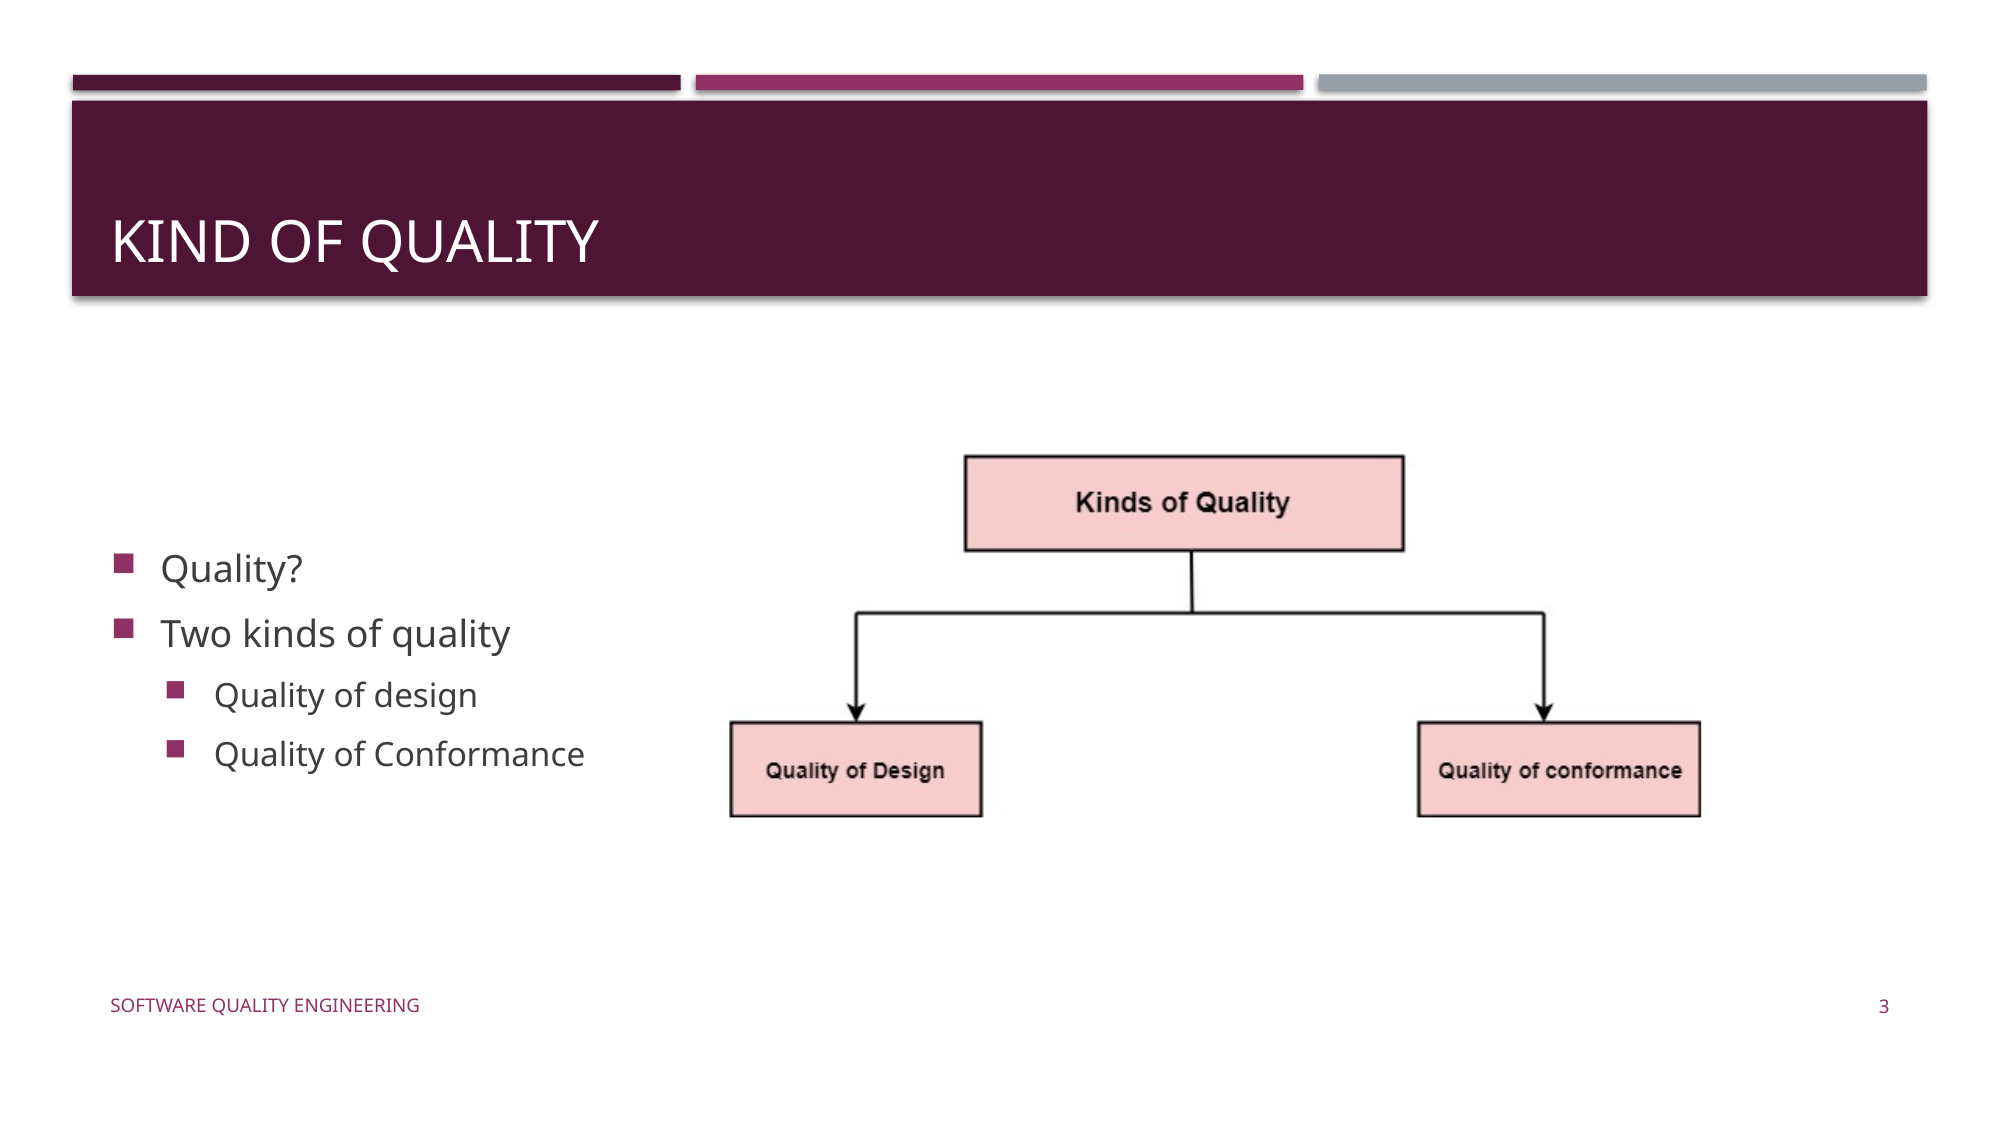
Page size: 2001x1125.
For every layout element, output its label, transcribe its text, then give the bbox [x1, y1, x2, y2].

footer Software Quality Engineering [95, 976, 1230, 1037]
slide_number 3 [1732, 977, 1905, 1037]
list Quality? Two kinds of quality Quality of design Quality of Conformance [95, 357, 1905, 962]
picture [728, 431, 1732, 828]
title Kind of quality [95, 115, 1905, 282]
